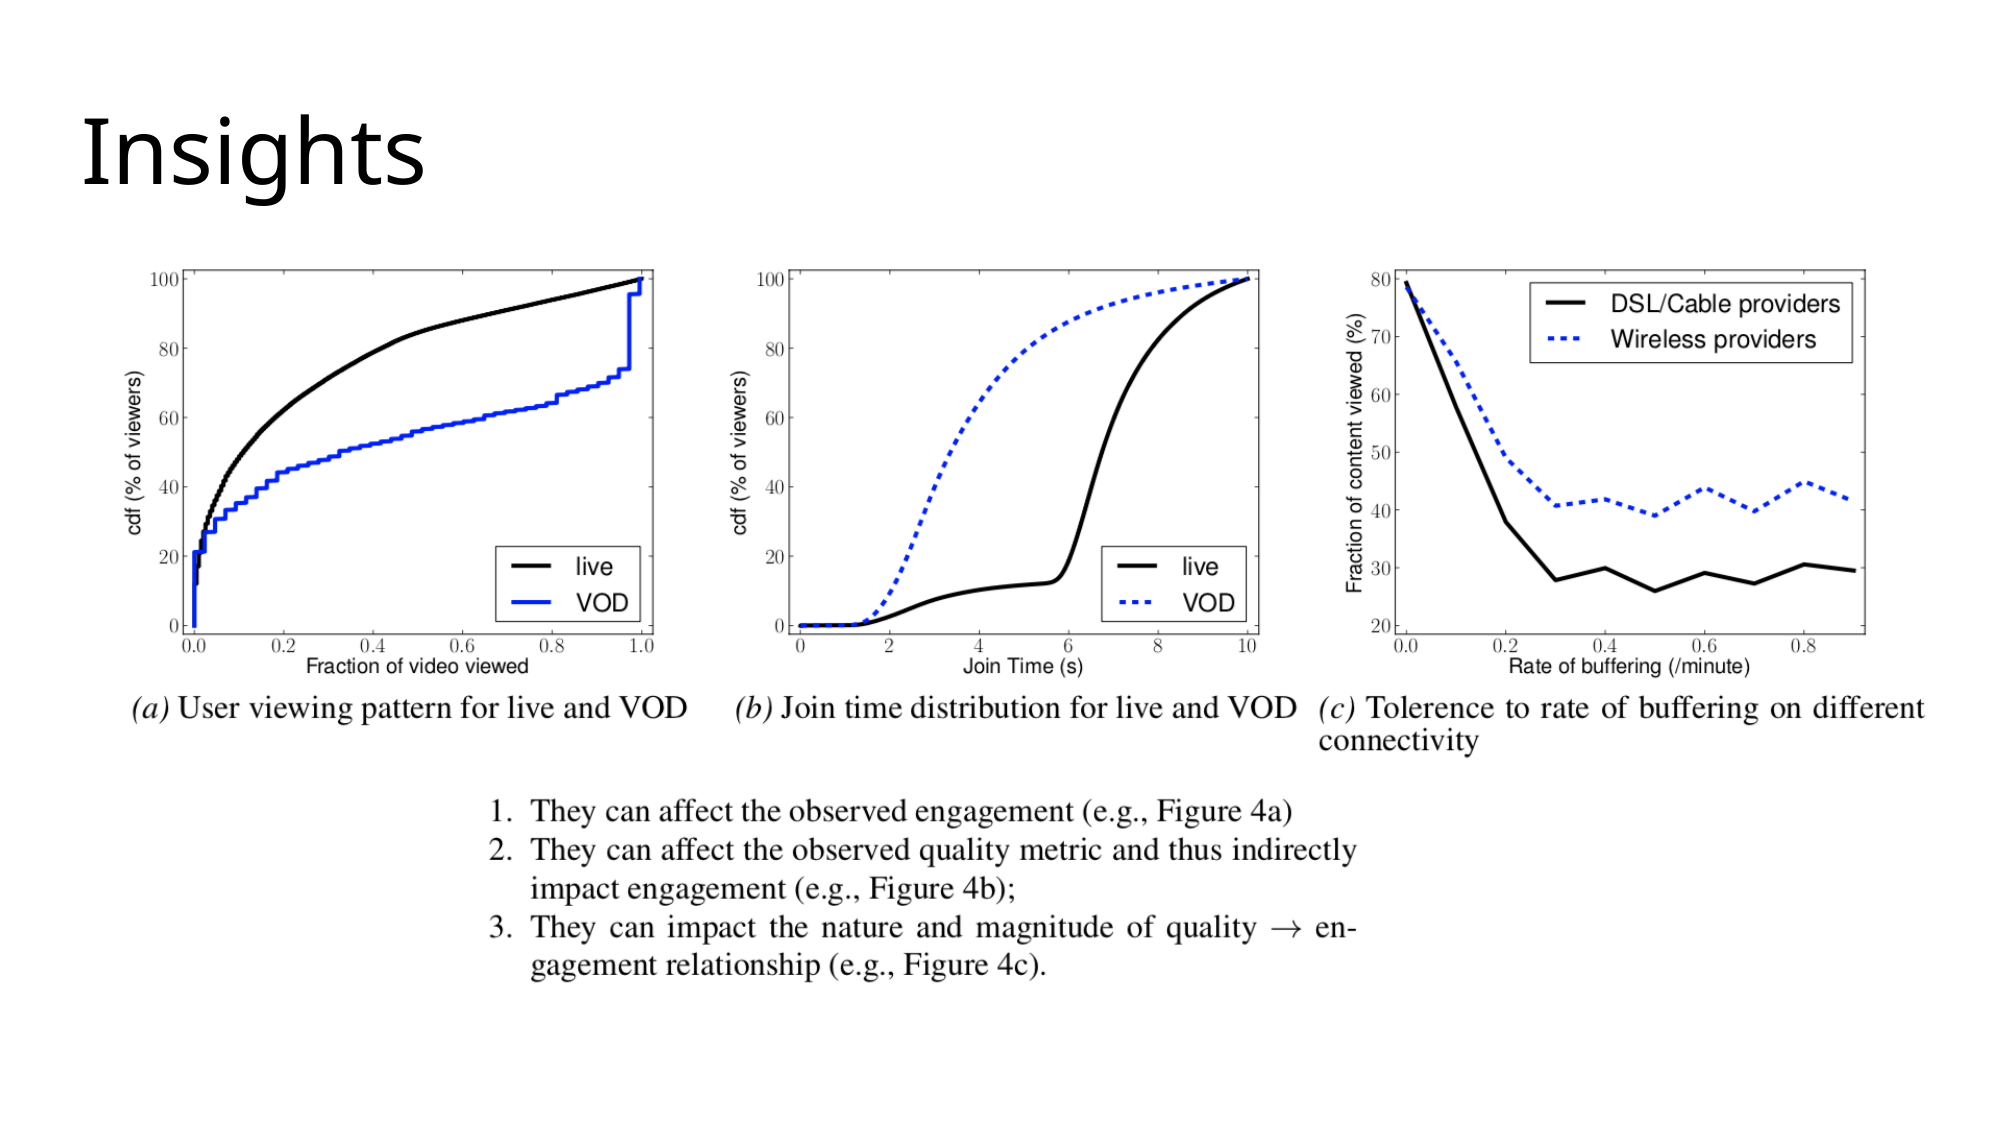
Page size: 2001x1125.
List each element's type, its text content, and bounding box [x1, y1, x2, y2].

picture [66, 237, 1946, 769]
title Insights [66, 46, 1792, 237]
picture [475, 791, 1384, 998]
